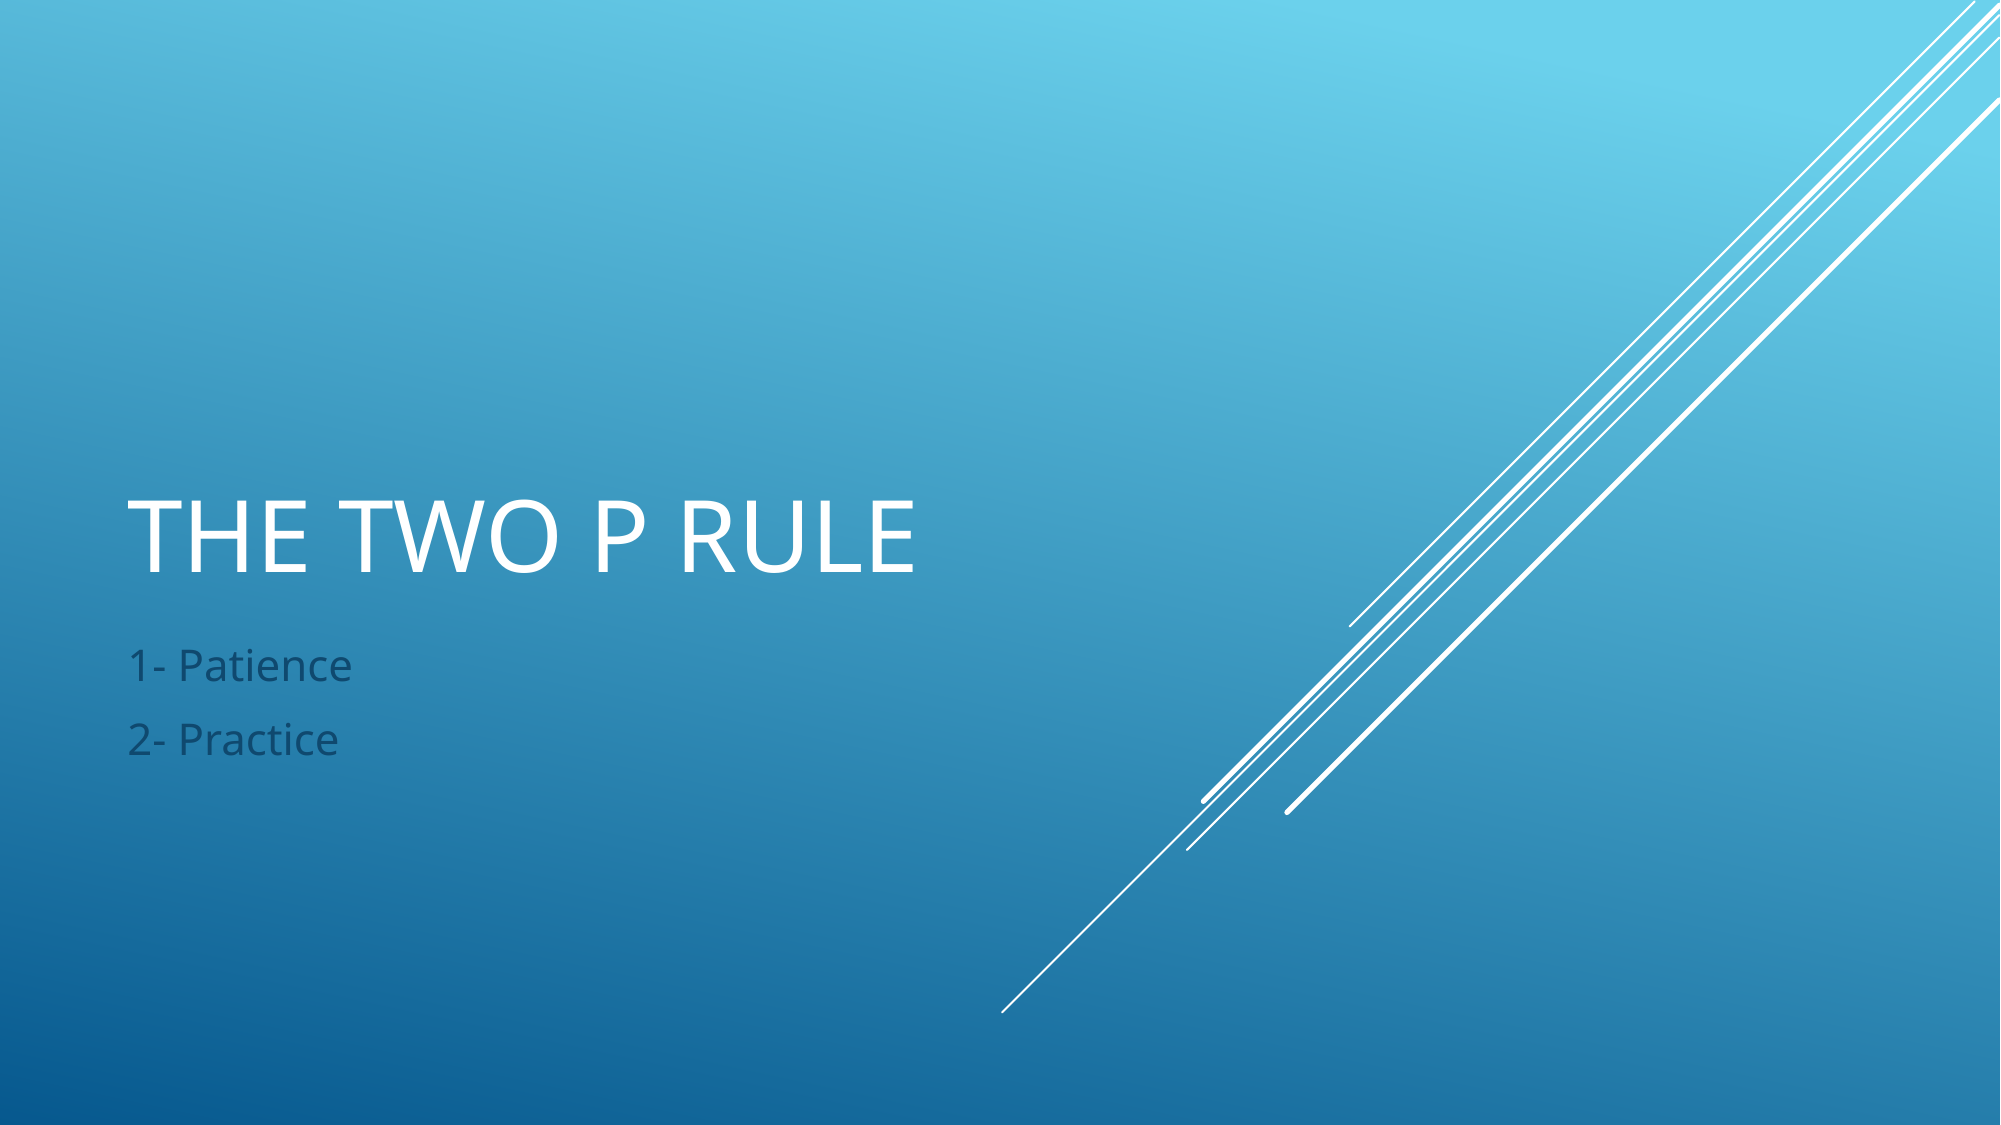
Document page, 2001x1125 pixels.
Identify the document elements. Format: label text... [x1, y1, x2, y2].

title The Two P Rule [112, 112, 1425, 600]
subtitle 1- Patience 2- Practice [112, 630, 1163, 950]
